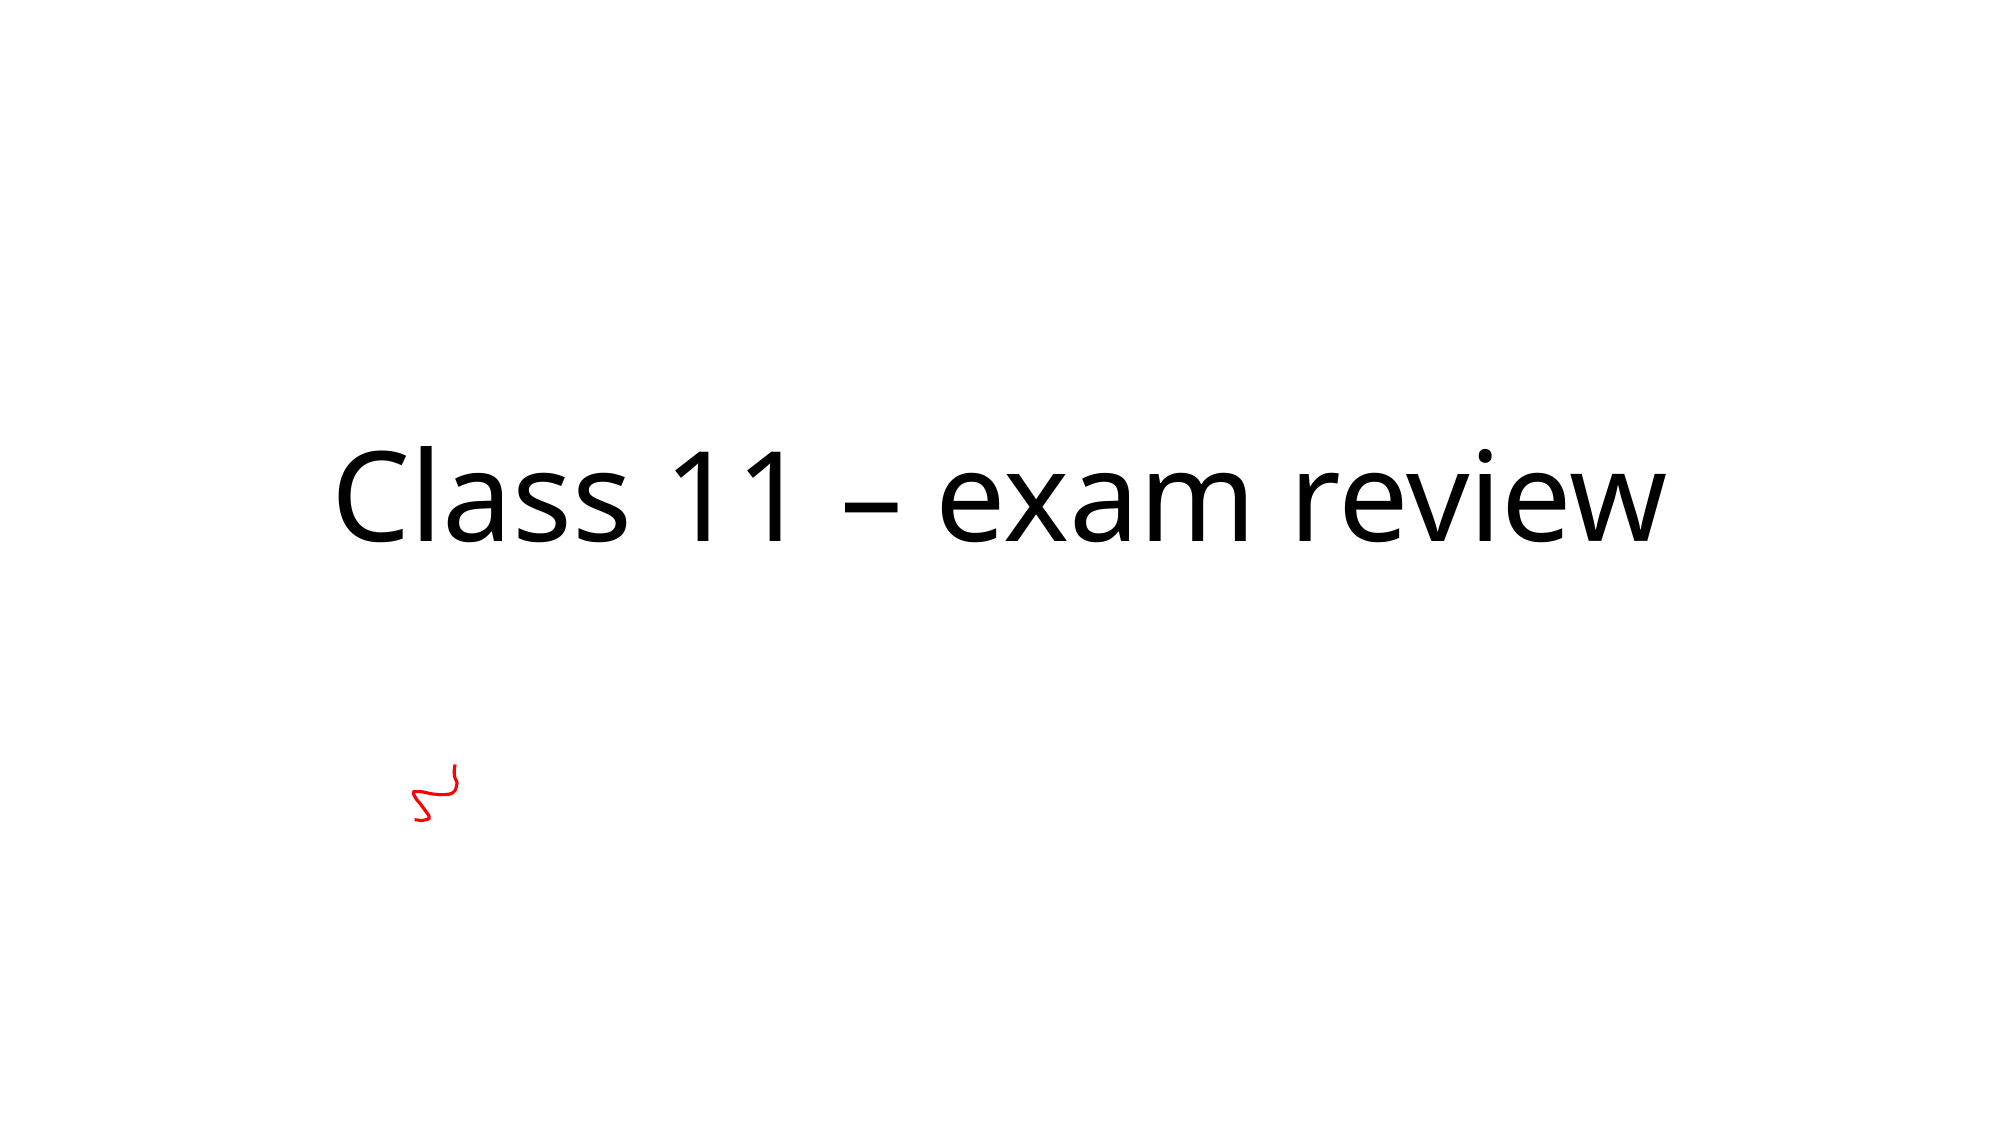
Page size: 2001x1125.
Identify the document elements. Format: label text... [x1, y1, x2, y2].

title Class 11 – exam review [249, 184, 1750, 576]
text_box [413, 764, 458, 822]
